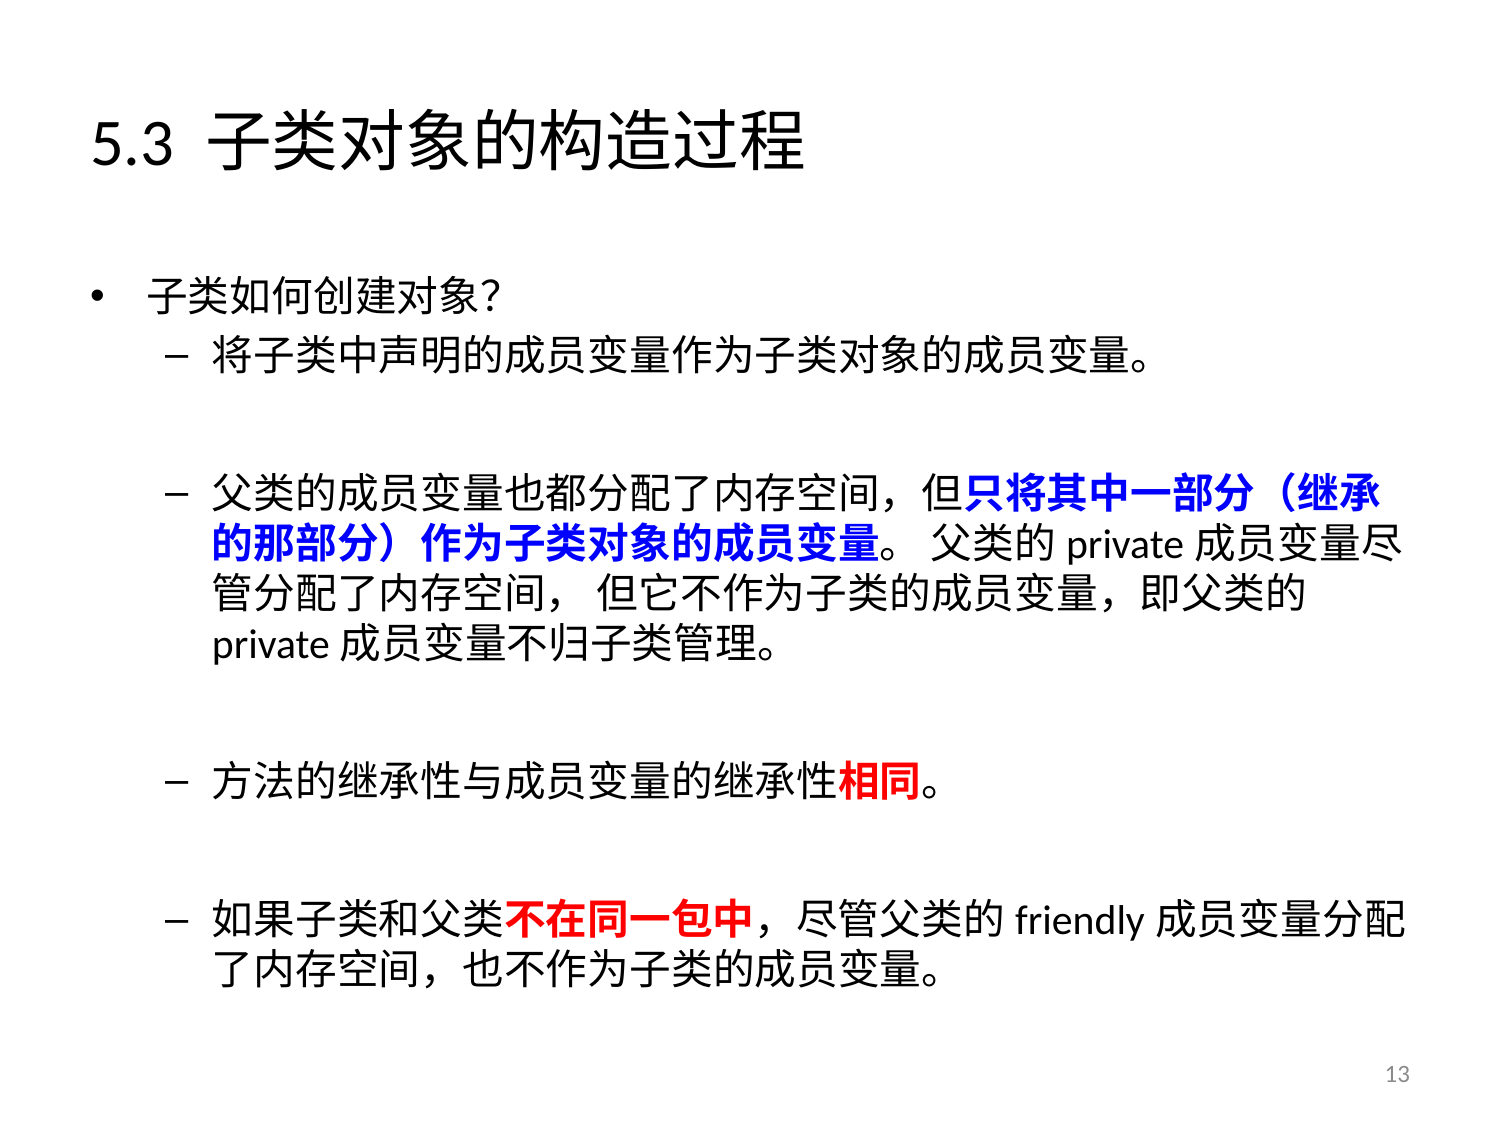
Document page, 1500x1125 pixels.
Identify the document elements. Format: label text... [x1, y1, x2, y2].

slide_number 13 [1074, 1042, 1425, 1103]
title 5.3 子类对象的构造过程 [75, 45, 1425, 233]
list 子类如何创建对象？ 将子类中声明的成员变量作为子类对象的成员变量。 父类的成员变量也都分配了内存空间，但只将其中一部分（继承的那部分）作为子类对象的成员变量。 父类的private成员变量尽管分配了内存空间， 但它不作为子类的成员变量，即父类的private成员变量不归子类管理。 方法的继承性与成员变量的继承性相同。 如果子类和父类不在同一包中，尽管父类的friendly成员变量分配了内存空间，也不作为子类的成员变量。 [75, 262, 1425, 1005]
